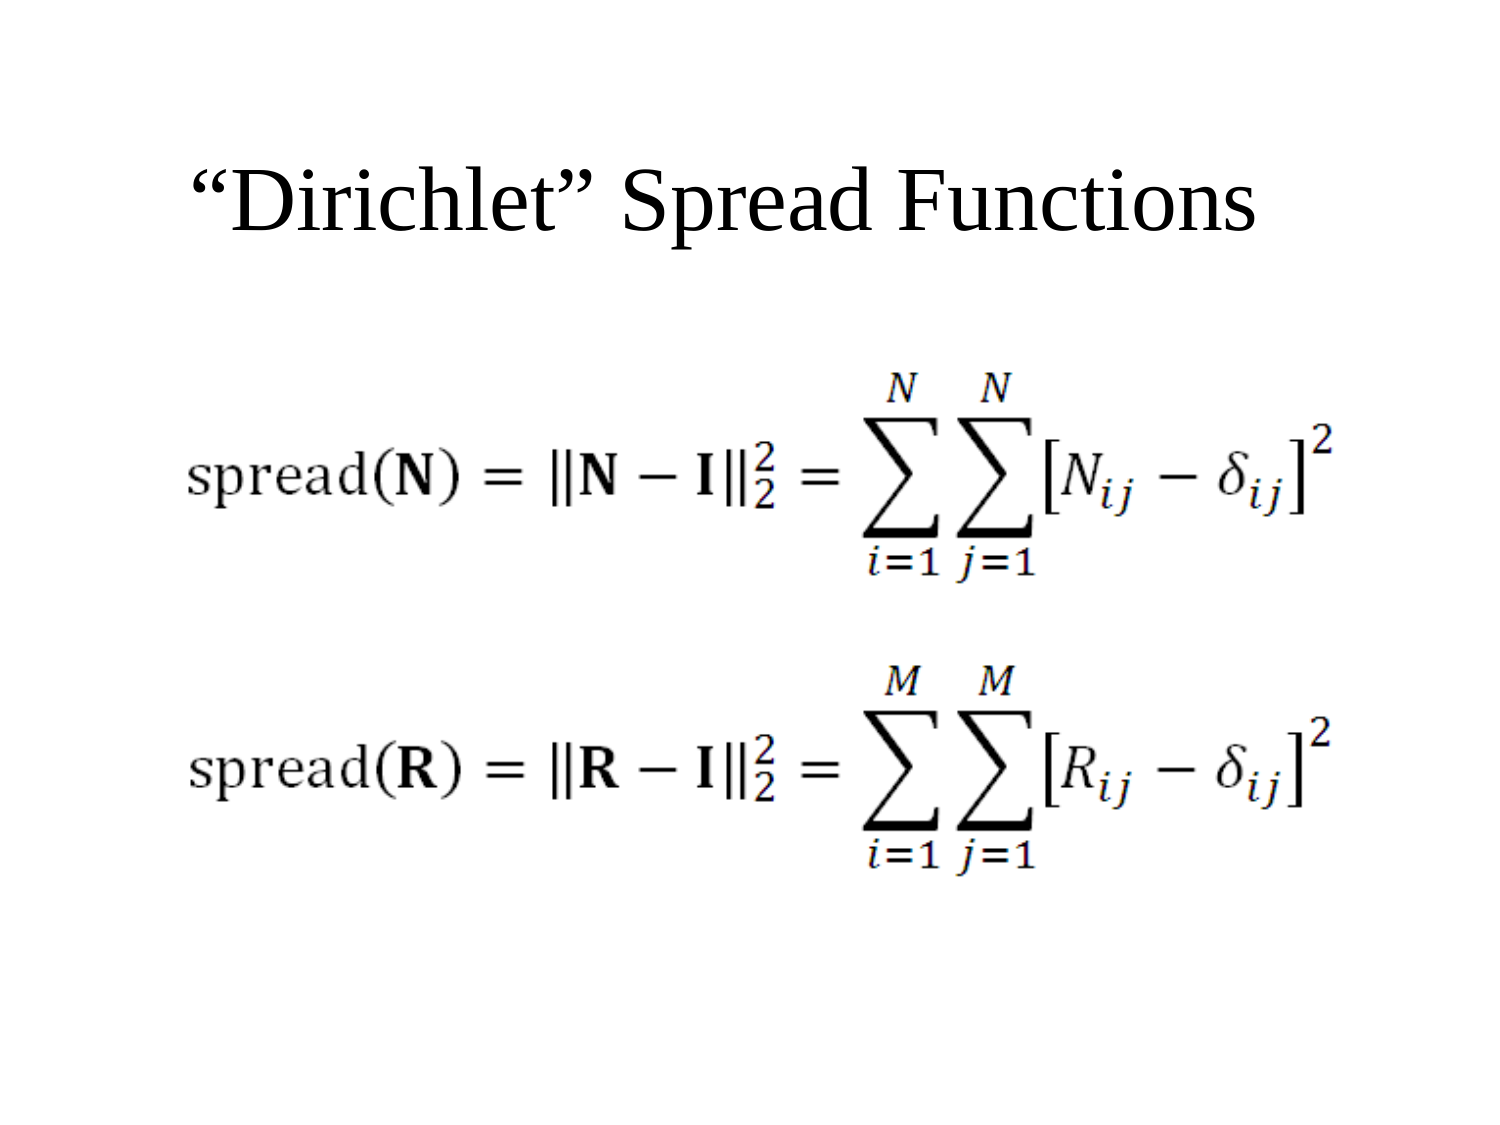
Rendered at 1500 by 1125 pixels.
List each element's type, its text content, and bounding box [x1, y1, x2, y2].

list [149, 324, 1400, 963]
title “Dirichlet” Spread Functions [50, 99, 1400, 288]
